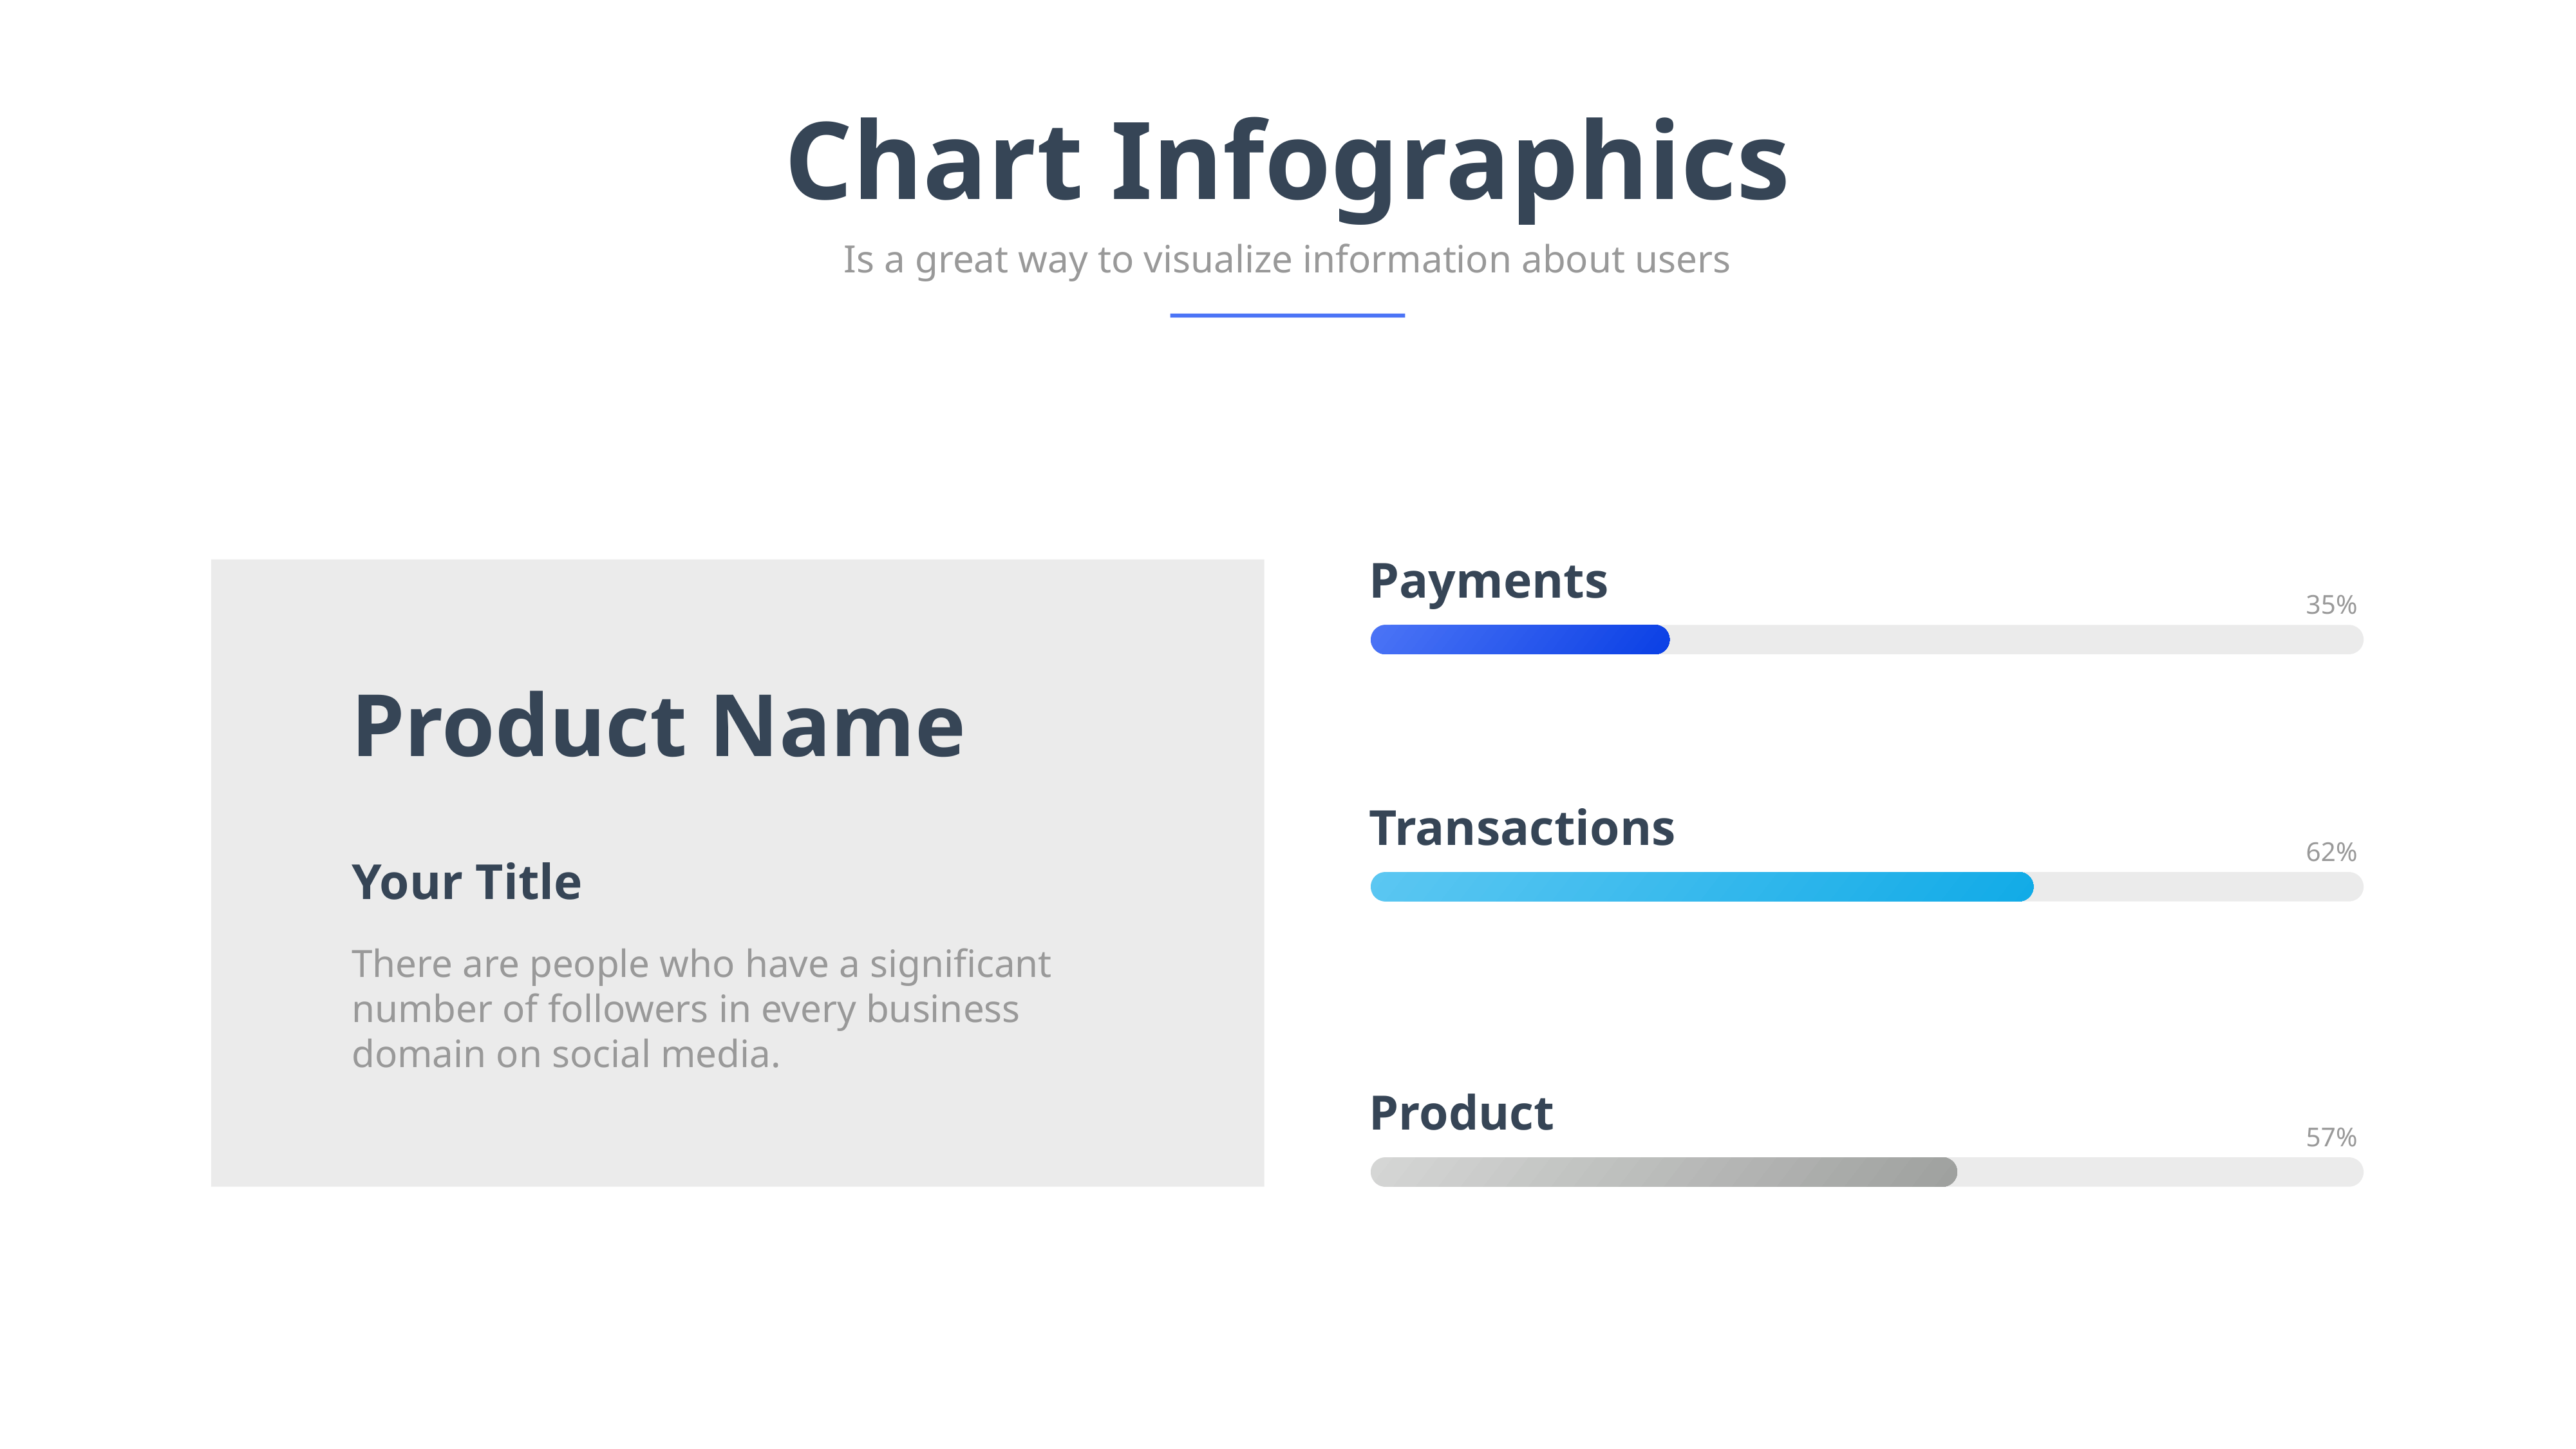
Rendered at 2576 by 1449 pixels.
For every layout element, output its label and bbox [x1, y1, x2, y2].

text_box [211, 544, 2364, 1187]
text_box [664, 87, 1911, 318]
